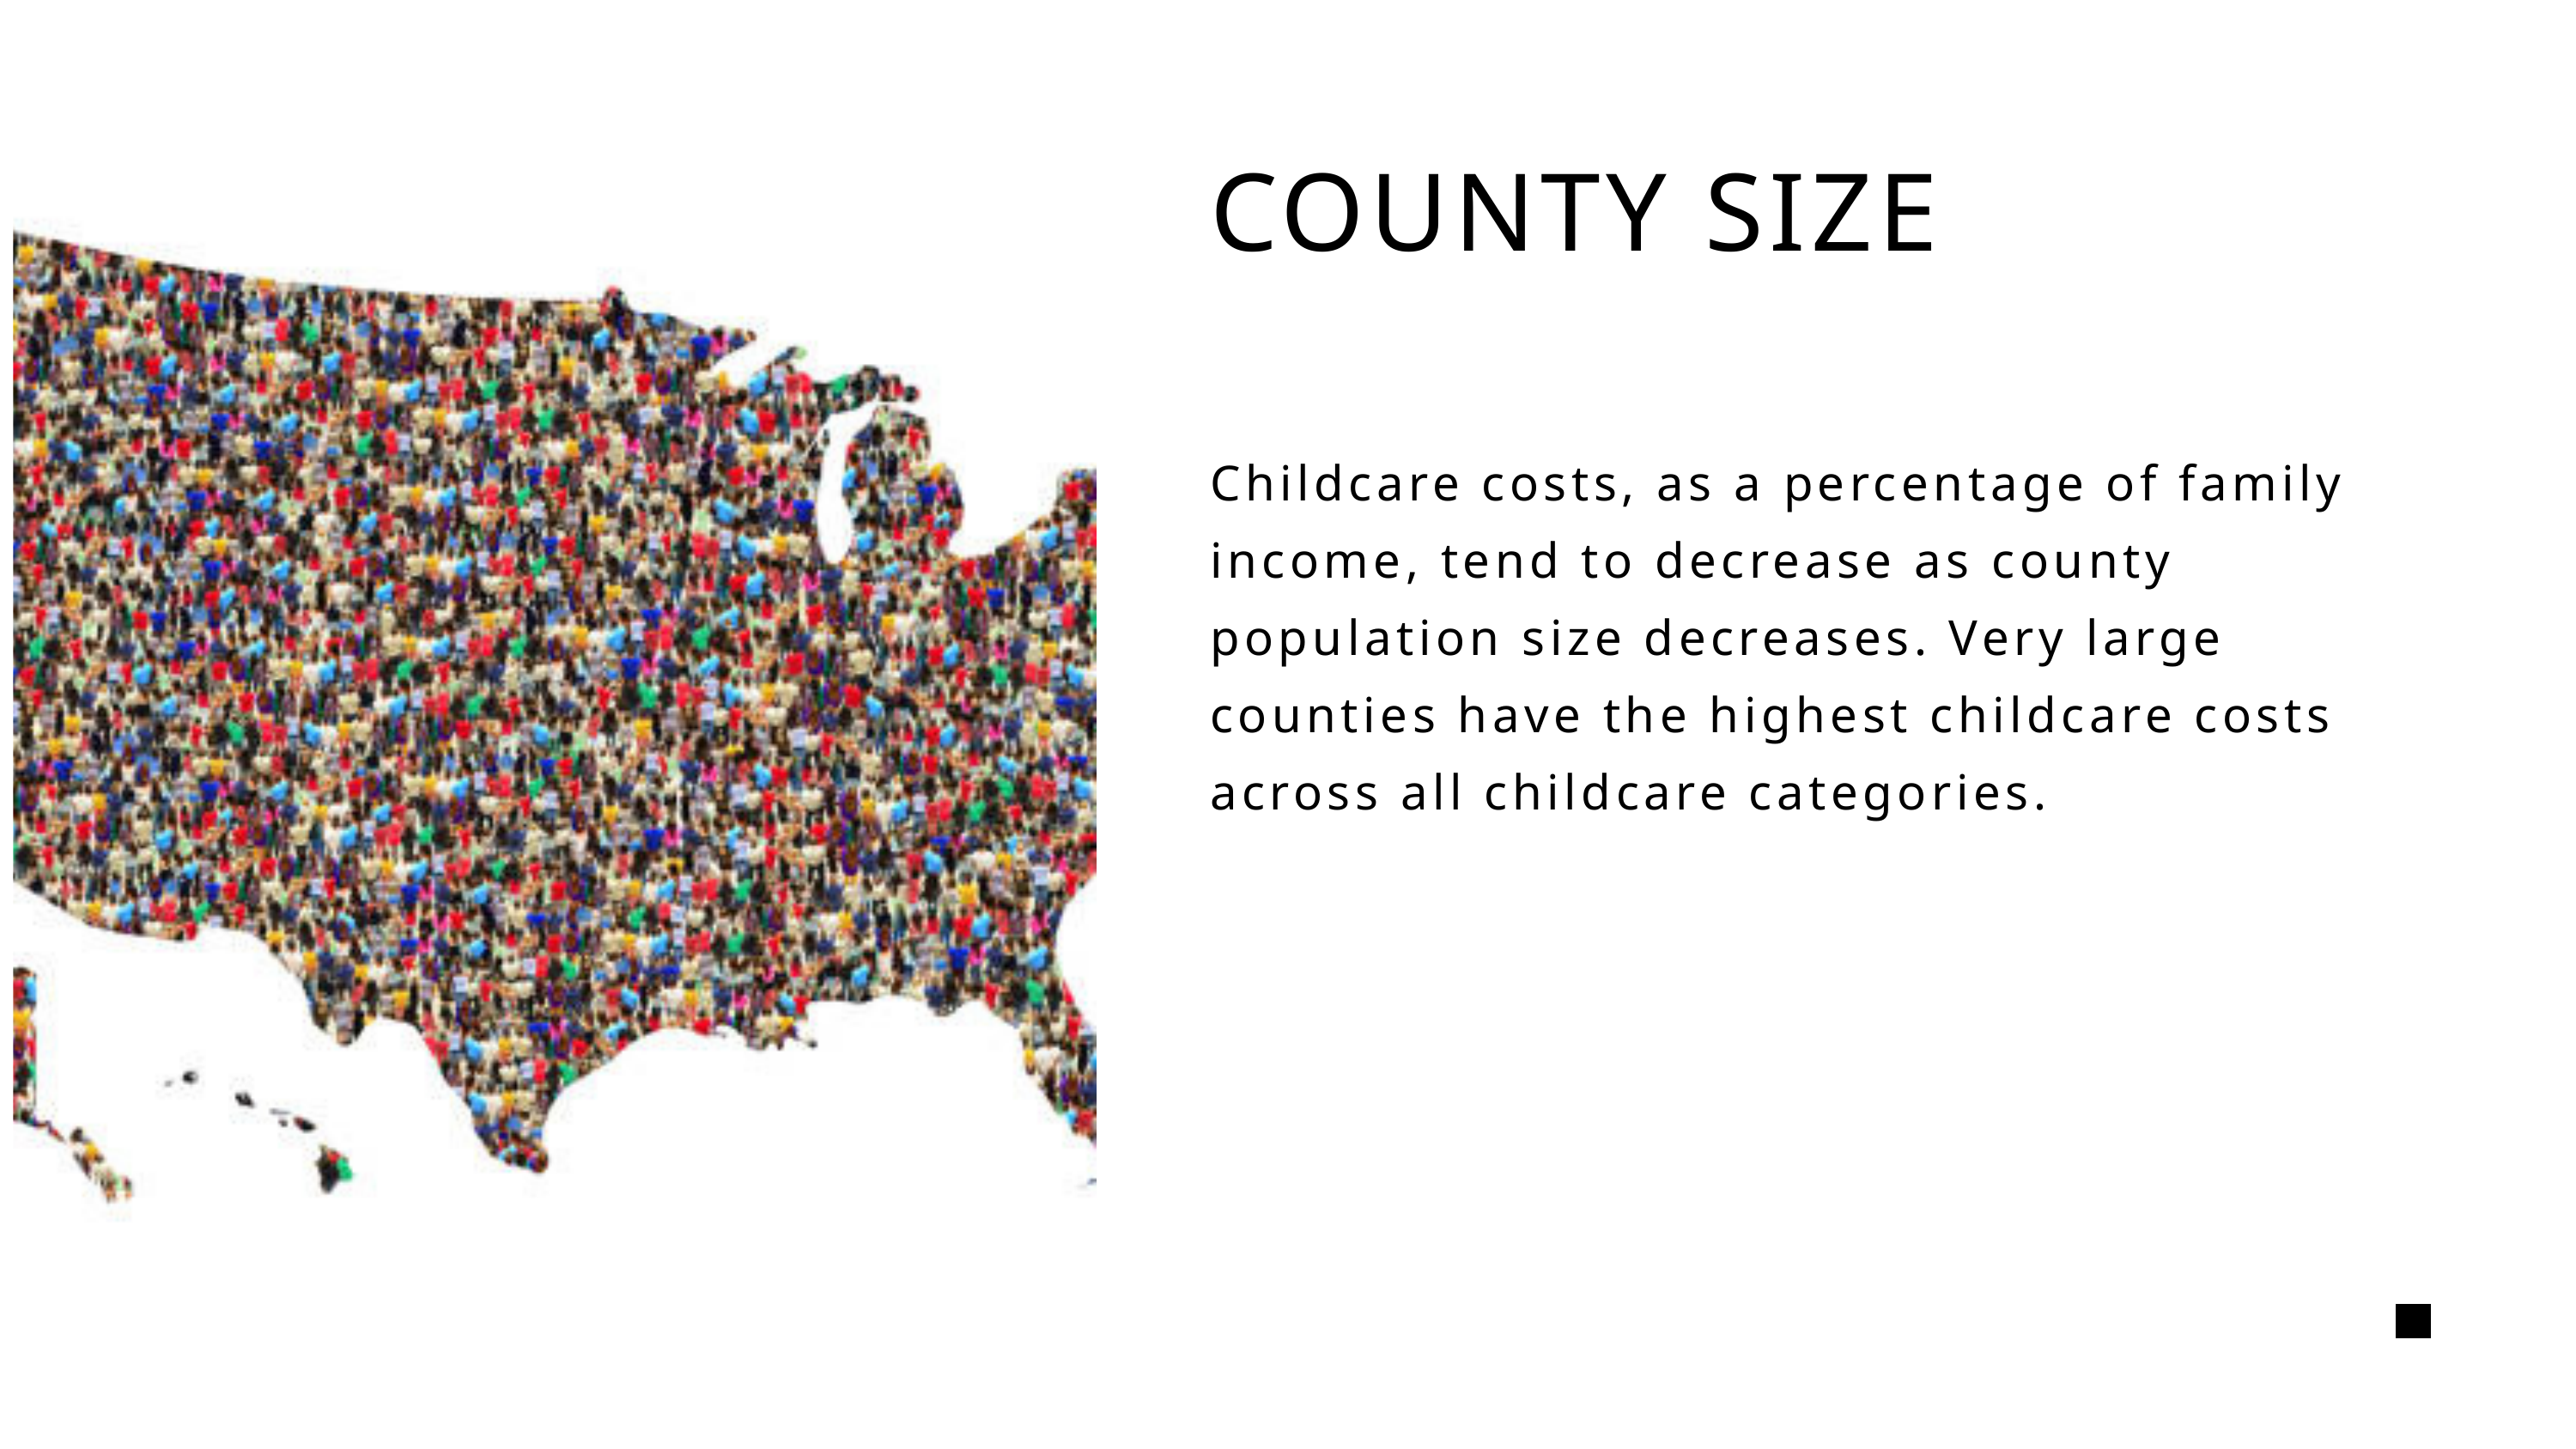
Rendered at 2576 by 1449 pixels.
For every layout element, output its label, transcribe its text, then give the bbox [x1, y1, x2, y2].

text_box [2396, 1303, 2432, 1339]
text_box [13, 0, 1097, 1449]
text_box Childcare costs, as a percentage of family income, tend to decrease as county population size decreases. Very large counties have the highest childcare costs across all childcare categories. [1210, 433, 2435, 821]
text_box COUNTY SIZE [1210, 122, 2435, 273]
